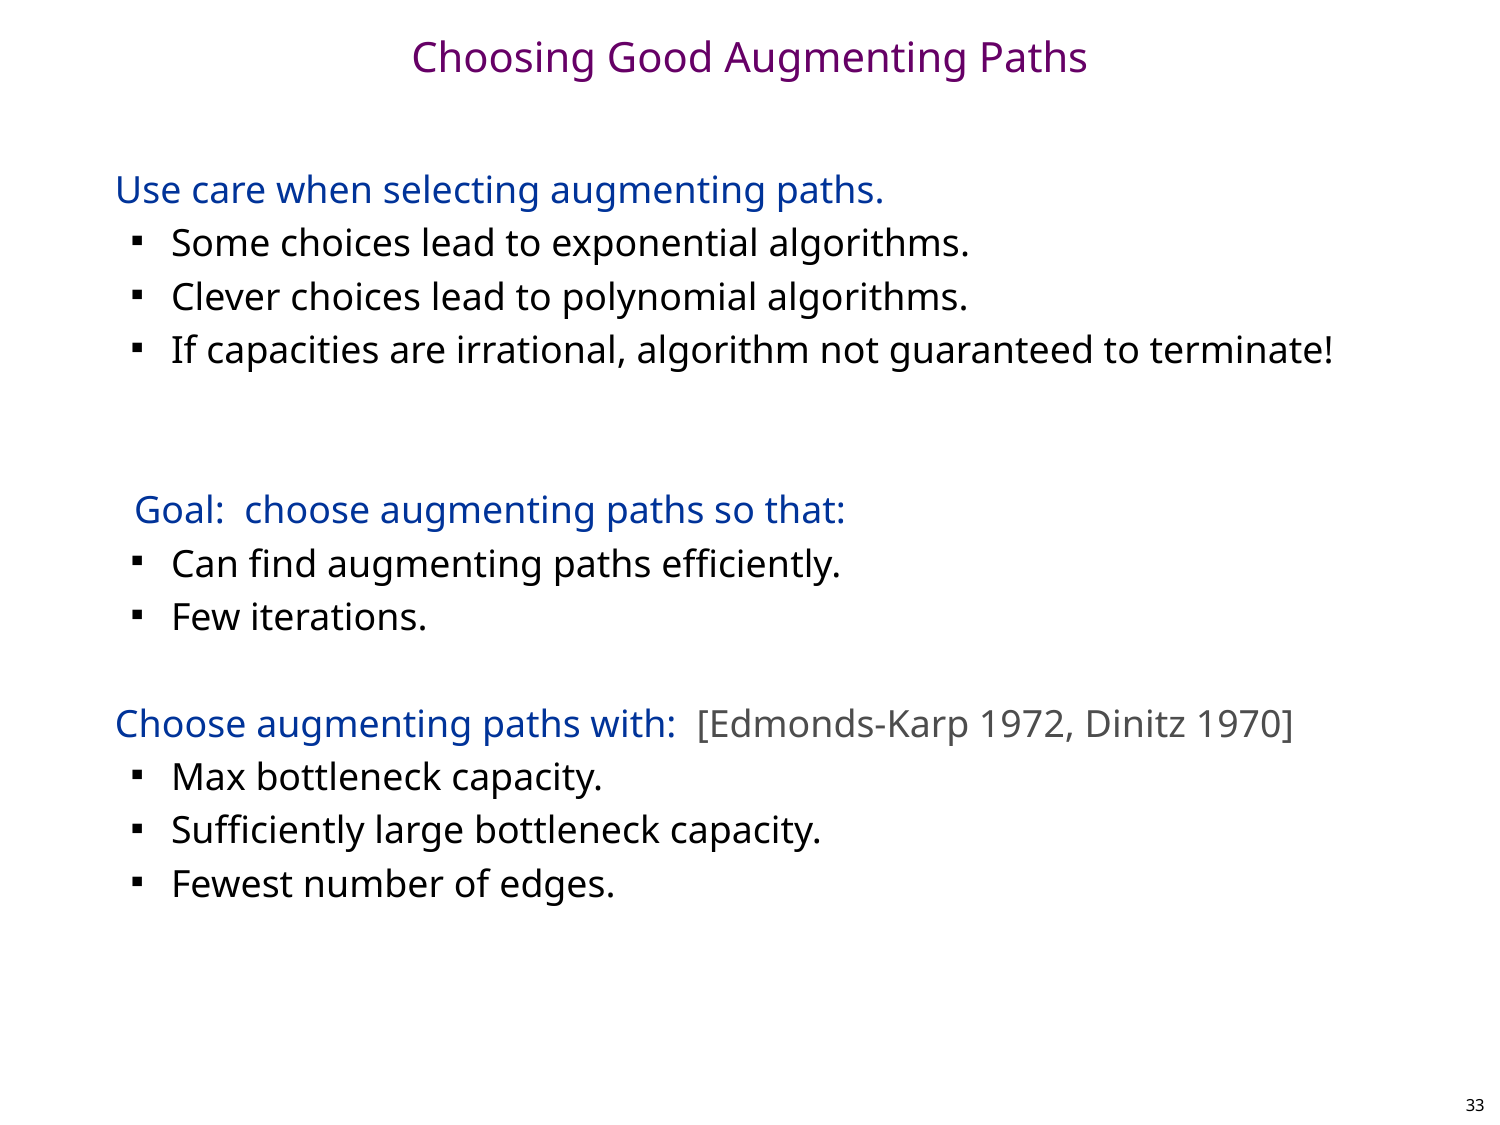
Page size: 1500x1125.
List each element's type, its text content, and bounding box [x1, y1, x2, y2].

text_box Use care when selecting augmenting paths. Some choices lead to exponential algorithms. Clever choices lead to polynomial algorithms. If capacities are irrational, algorithm not guaranteed to terminate! Goal: choose augmenting paths so that: Can find augmenting paths efficiently. Few iterations. Choose augmenting paths with: [Edmonds-Karp 1972, Dinitz 1970] Max bottleneck capacity. Sufficiently large bottleneck capacity. Fewest number of edges. [99, 149, 1466, 1038]
text_box 33 [1187, 1087, 1500, 1125]
text_box Choosing Good Augmenting Paths [0, 24, 1500, 100]
